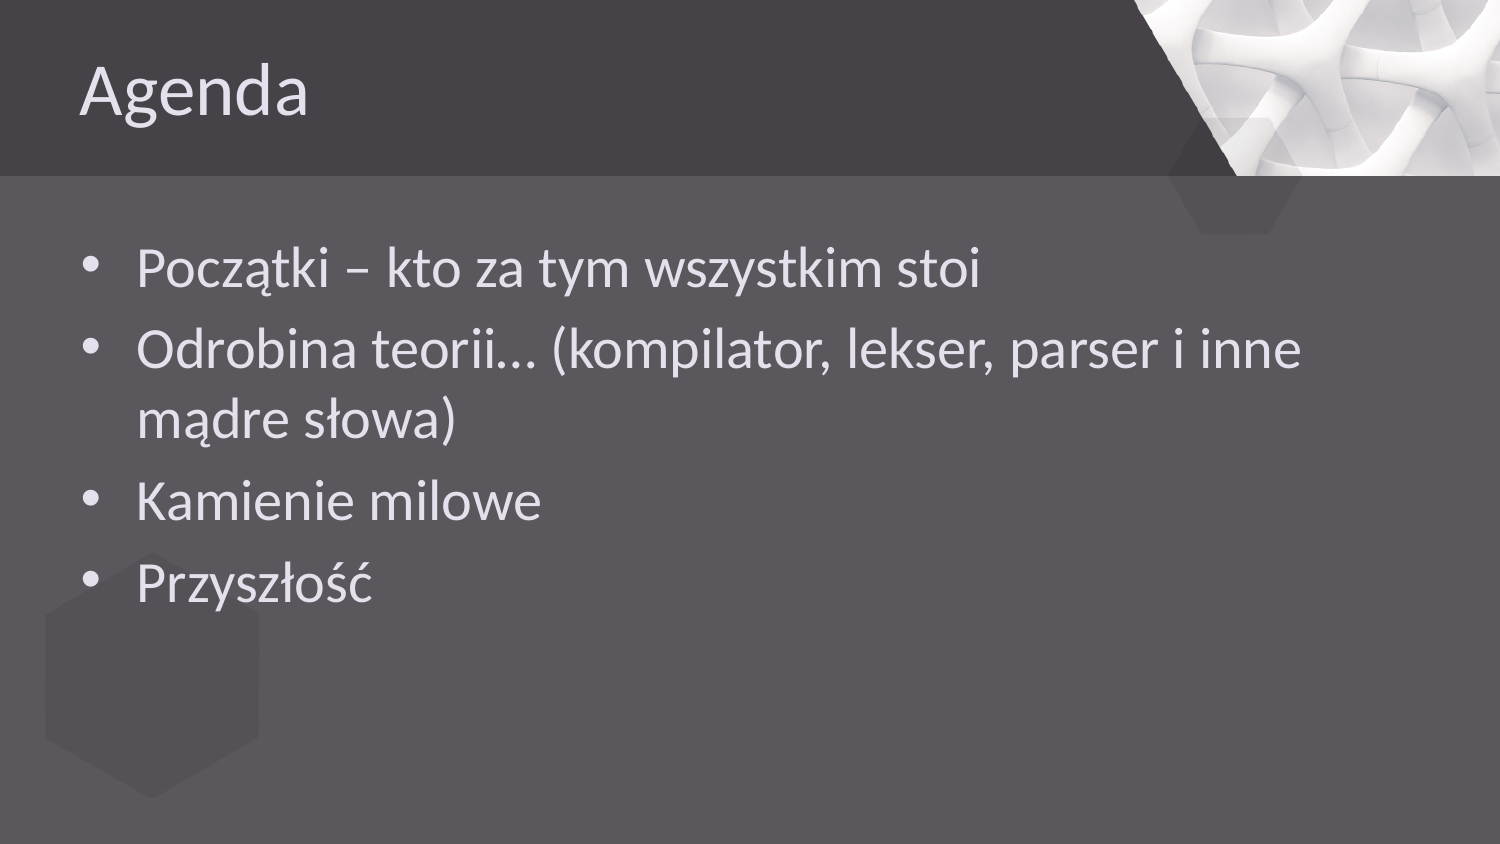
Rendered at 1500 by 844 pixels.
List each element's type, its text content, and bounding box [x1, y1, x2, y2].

picture [0, 0, 1500, 844]
title Agenda [64, 23, 1436, 149]
list Początki – kto za tym wszystkim stoi Odrobina teorii… (kompilator, lekser, parser i inne mądre słowa) Kamienie milowe Przyszłość [65, 221, 1435, 776]
